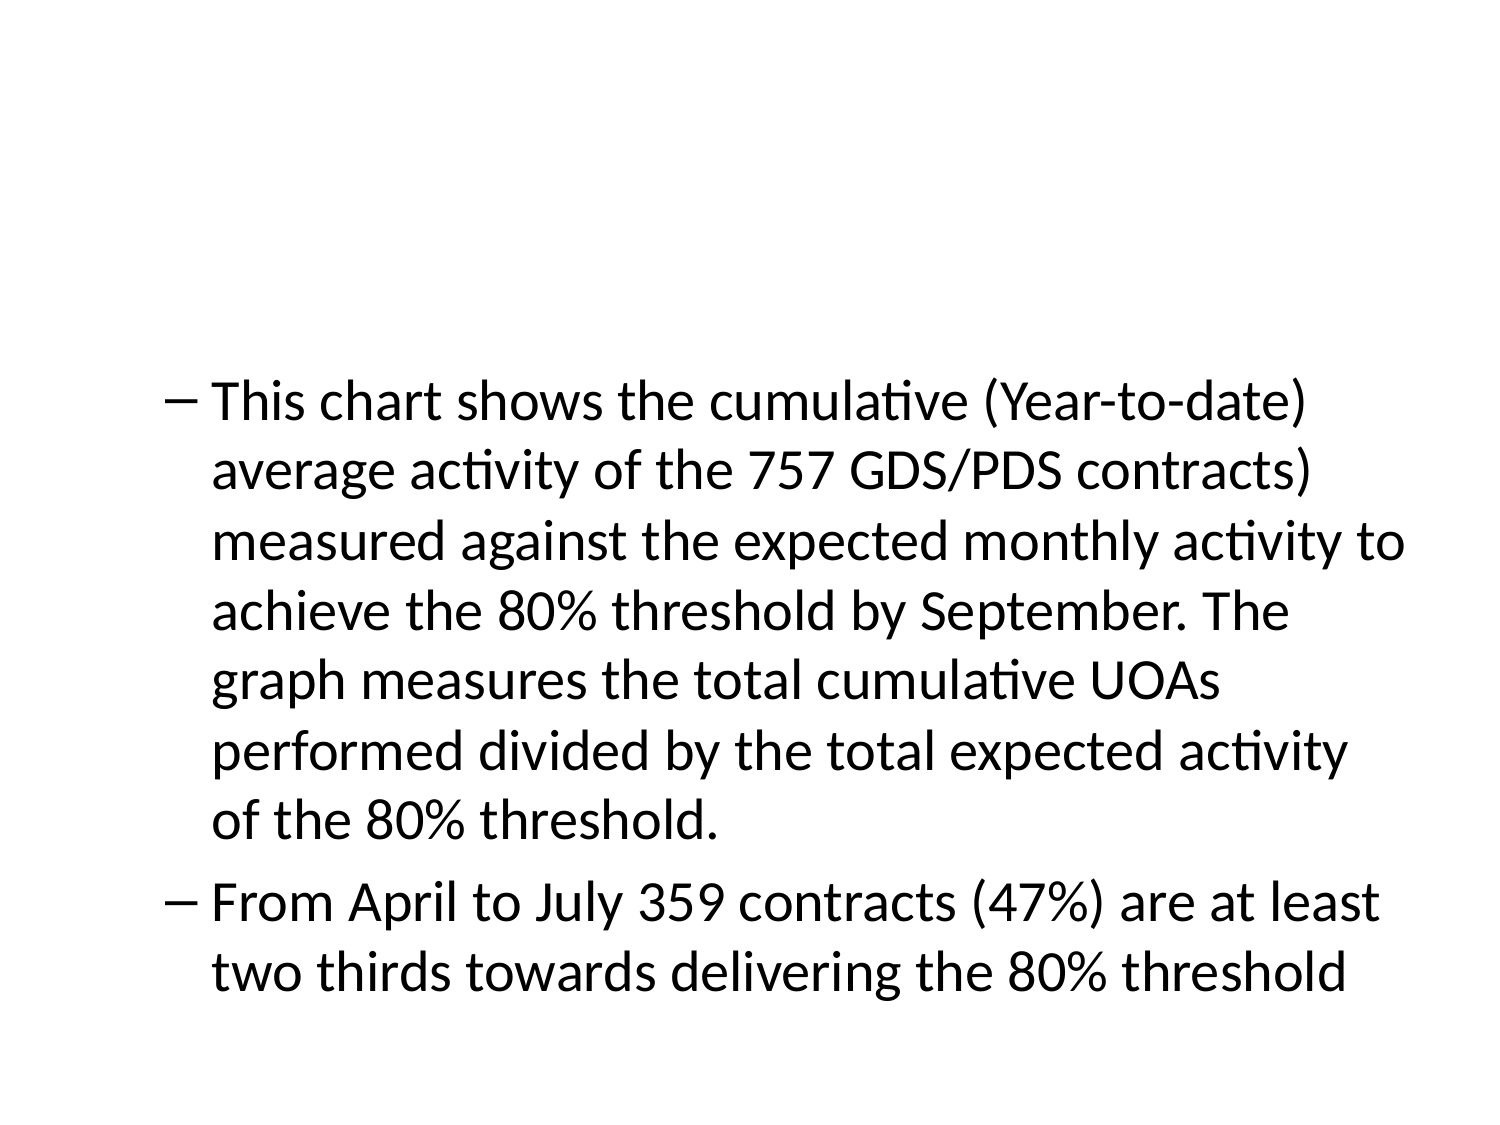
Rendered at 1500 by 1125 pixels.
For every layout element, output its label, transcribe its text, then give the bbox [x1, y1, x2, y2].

list This chart shows the cumulative (Year-to-date) average activity of the 757 GDS/PDS contracts) measured against the expected monthly activity to achieve the 80% threshold by September. The graph measures the total cumulative UOAs performed divided by the total expected activity of the 80% threshold. From April to July 359 contracts (47%) are at least two thirds towards delivering the 80% threshold [75, 262, 1425, 1005]
